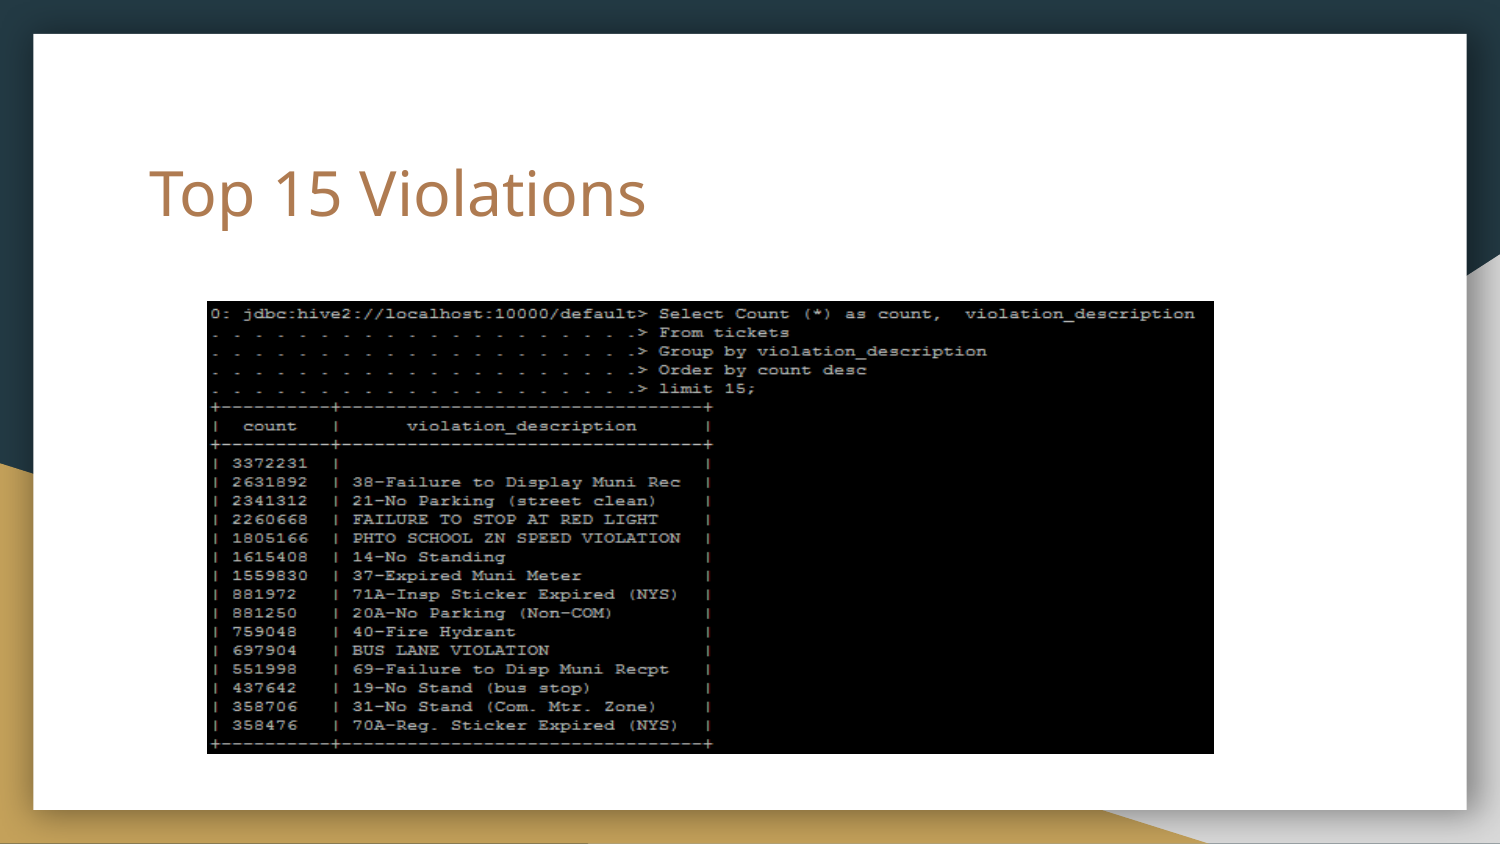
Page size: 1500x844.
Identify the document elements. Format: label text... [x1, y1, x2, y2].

title Top 15 Violations [134, 138, 1366, 257]
picture [206, 300, 1214, 754]
